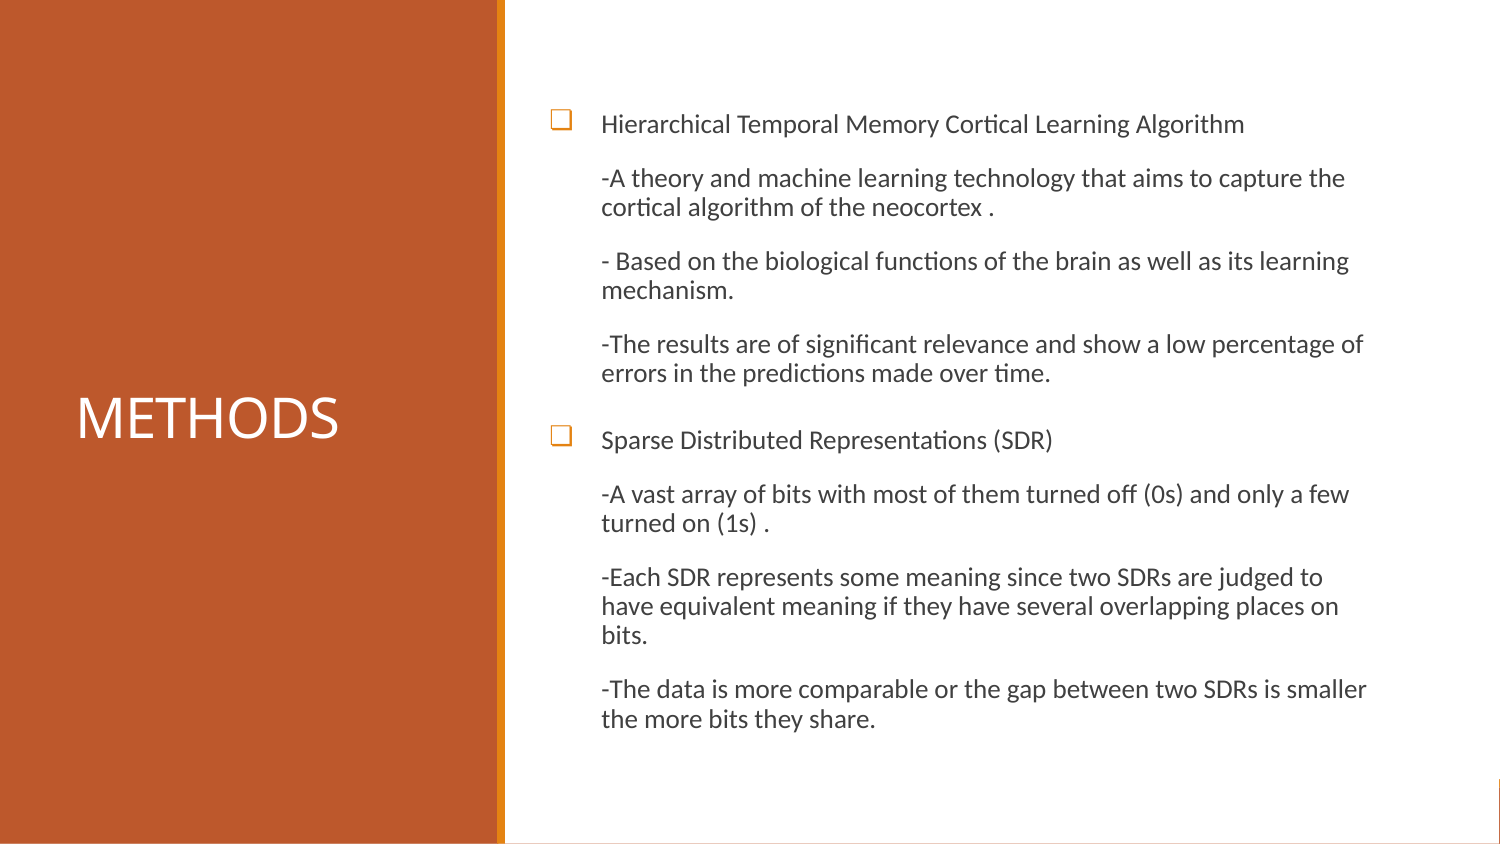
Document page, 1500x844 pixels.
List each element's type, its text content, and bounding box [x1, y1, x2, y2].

title METHODS [60, 74, 441, 770]
text_box [506, 0, 1500, 844]
text_box [496, 0, 506, 210]
text_box [496, 224, 506, 844]
list Hierarchical Temporal Memory Cortical Learning Algorithm -A theory and machine learning technology that aims to capture the cortical algorithm of the neocortex . - Based on the biological functions of the brain as well as its learning mechanism. -The results are of significant relevance and show a low percentage of errors in the predictions made over time. Sparse Distributed Representations (SDR) -A vast array of bits with most of them turned off (0s) and only a few turned on (1s) . -Each SDR represents some meaning since two SDRs are judged to have equivalent meaning if they have several overlapping places on bits. -The data is more comparable or the gap between two SDRs is smaller the more bits they share. [526, 74, 1373, 210]
text_box [0, 0, 496, 844]
list Hierarchical Temporal Memory Cortical Learning Algorithm -A theory and machine learning technology that aims to capture the cortical algorithm of the neocortex . - Based on the biological functions of the brain as well as its learning mechanism. -The results are of significant relevance and show a low percentage of errors in the predictions made over time. Sparse Distributed Representations (SDR) -A vast array of bits with most of them turned off (0s) and only a few turned on (1s) . -Each SDR represents some meaning since two SDRs are judged to have equivalent meaning if they have several overlapping places on bits. -The data is more comparable or the gap between two SDRs is smaller the more bits they share. [526, 224, 1373, 770]
